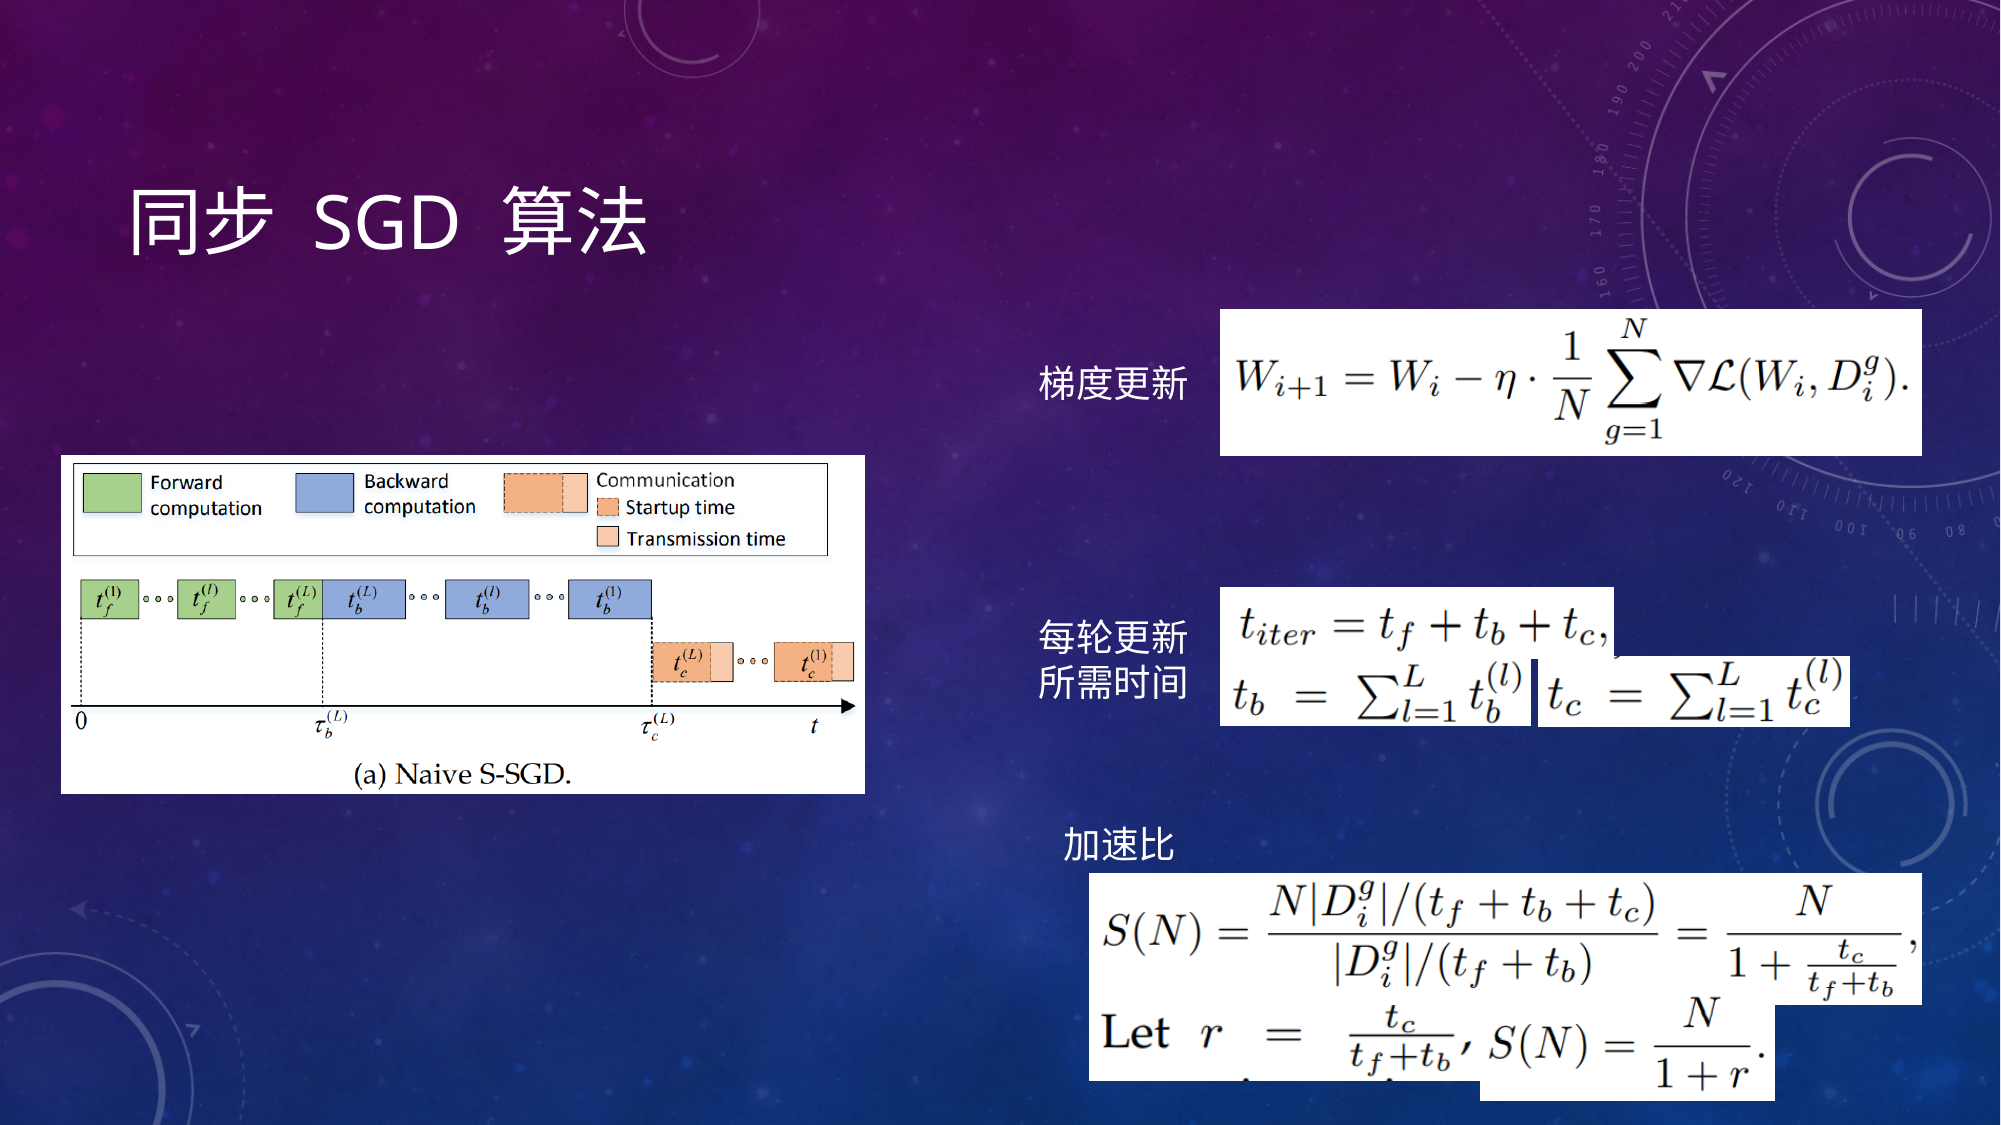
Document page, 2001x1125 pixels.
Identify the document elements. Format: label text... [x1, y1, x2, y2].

title 同步 SGD 算法 [112, 99, 1775, 339]
text_box 每轮更新所需时间 [1024, 606, 1213, 711]
picture [0, 0, 2001, 1125]
text_box 梯度更新 [1024, 352, 1213, 412]
text_box 加速比 [1049, 813, 1245, 874]
